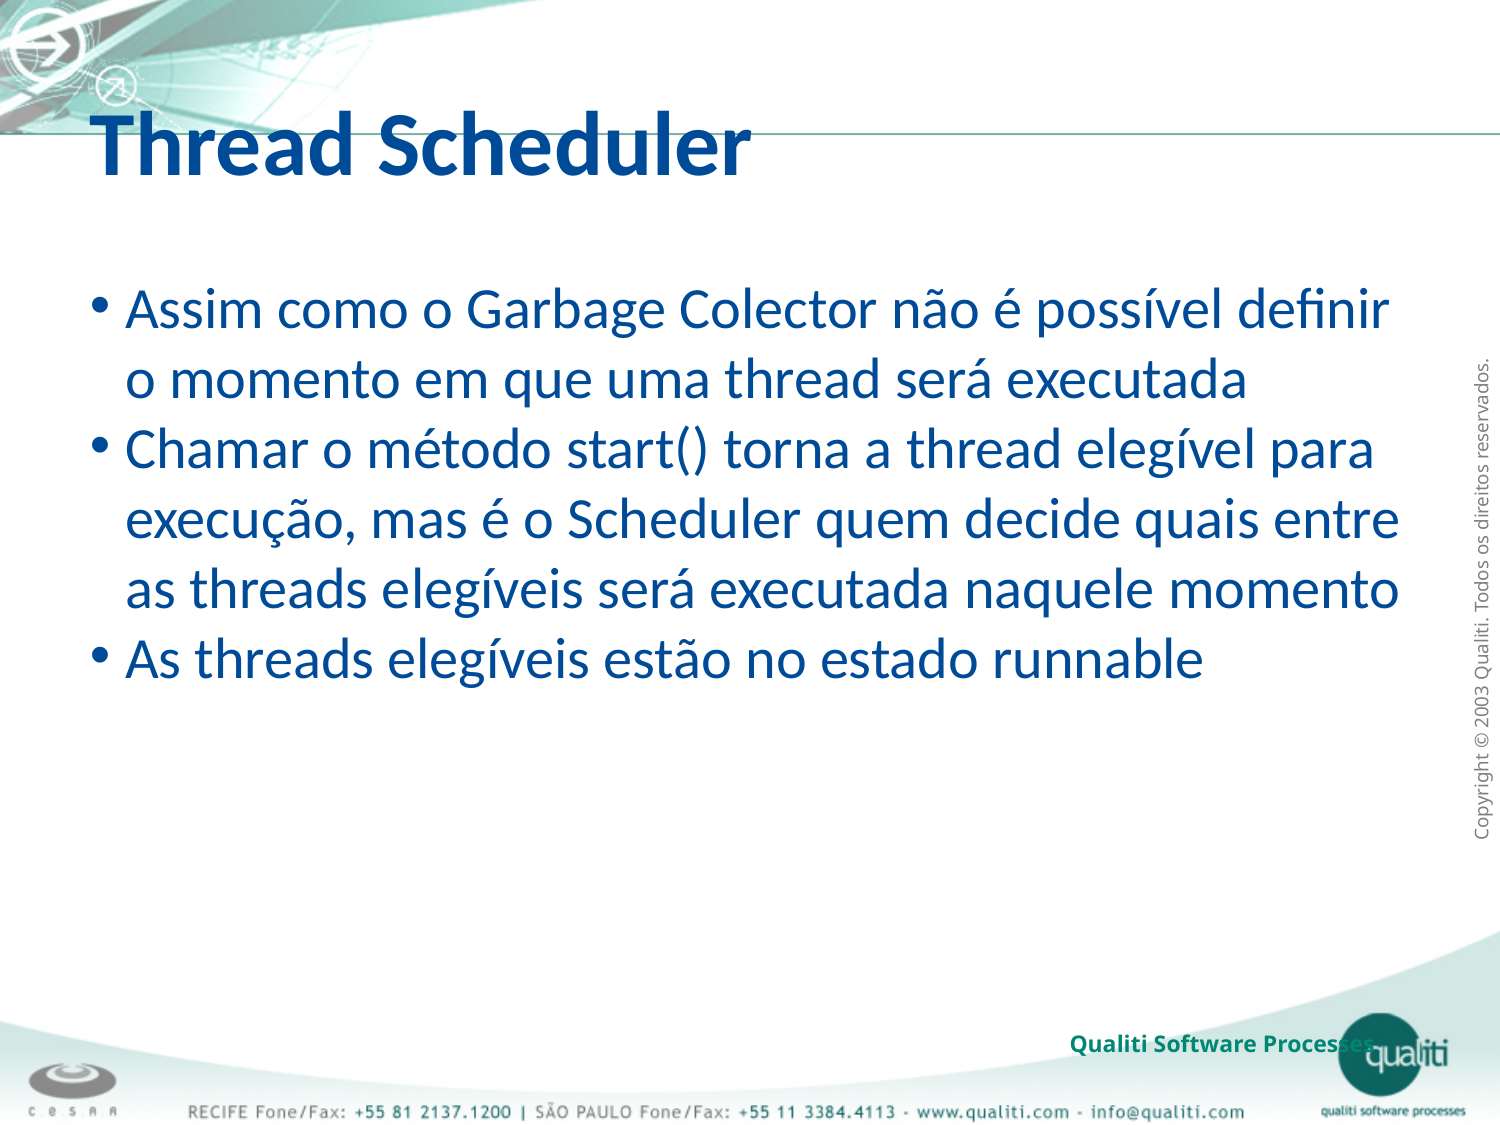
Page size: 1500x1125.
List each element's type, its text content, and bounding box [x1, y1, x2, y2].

picture [0, 0, 1500, 1125]
text_box Assim como o Garbage Colector não é possível definir o momento em que uma thread será executada Chamar o método start() torna a thread elegível para execução, mas é o Scheduler quem decide quais entre as threads elegíveis será executada naquele momento As threads elegíveis estão no estado runnable [75, 262, 1425, 1005]
text_box Thread Scheduler [75, 45, 1425, 233]
